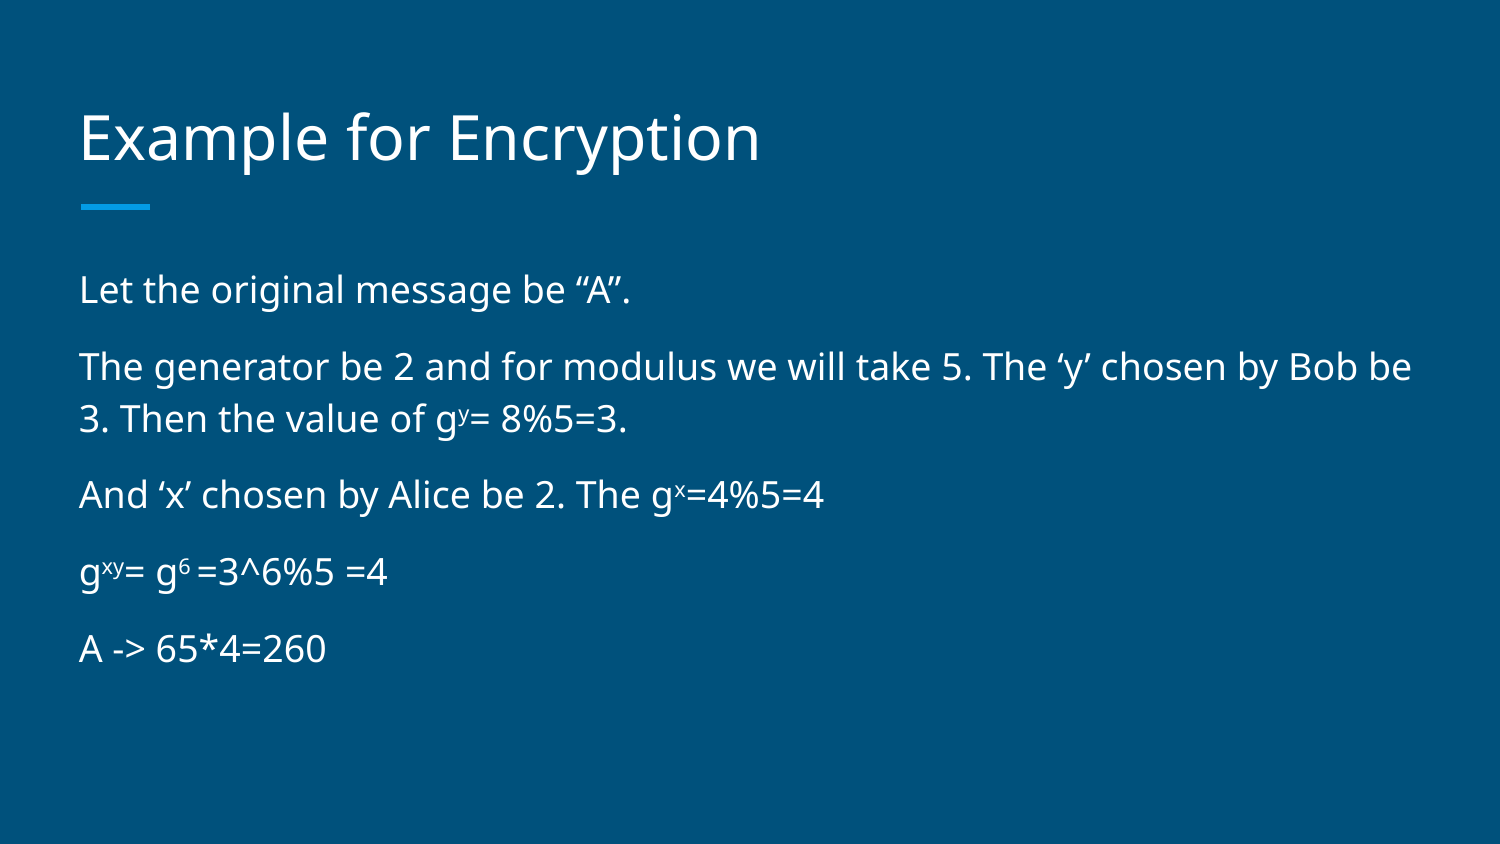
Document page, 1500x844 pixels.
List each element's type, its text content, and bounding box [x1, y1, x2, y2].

list Let the original message be “A”. The generator be 2 and for modulus we will take 5. The ‘y’ chosen by Bob be 3. Then the value of gy= 8%5=3. And ‘x’ chosen by Alice be 2. The gx=4%5=4 gxy= g6 =3^6%5 =4 A -> 65*4=260 [63, 244, 1437, 750]
title Example for Encryption [63, 75, 1437, 188]
